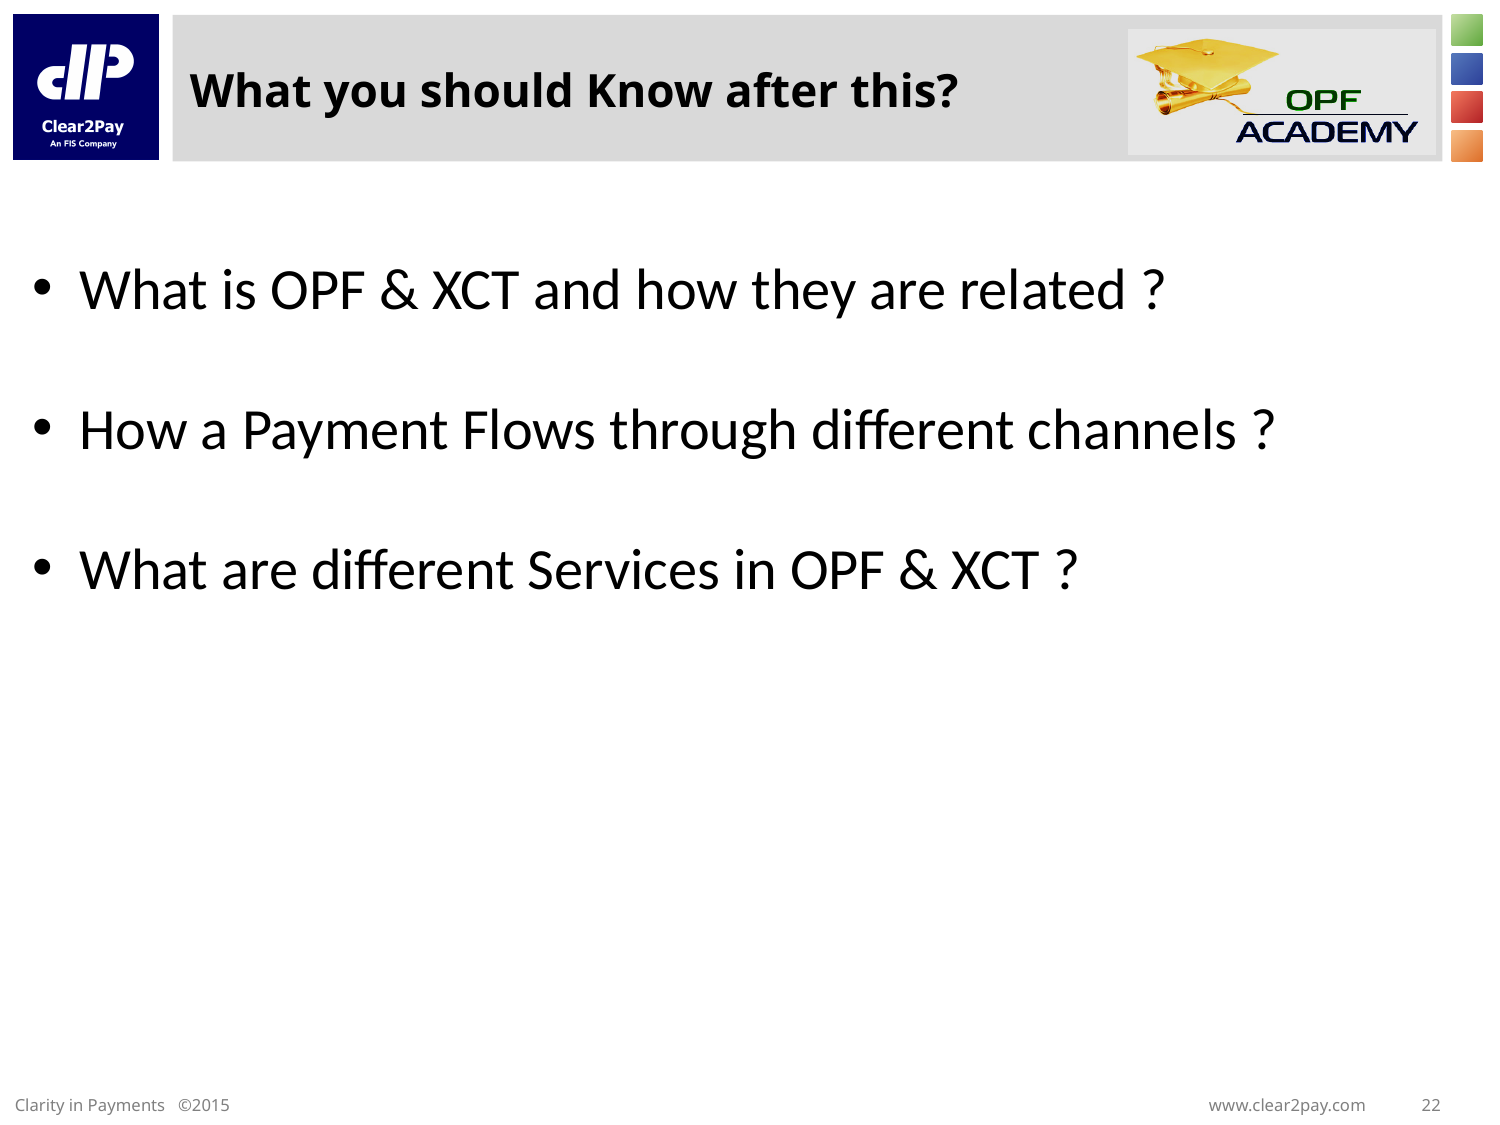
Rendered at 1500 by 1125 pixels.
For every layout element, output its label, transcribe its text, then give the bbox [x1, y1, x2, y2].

picture [1128, 29, 1436, 155]
picture [13, 14, 159, 160]
text_box What is OPF & XCT and how they are related ? How a Payment Flows through different channels ? What are different Services in OPF & XCT ? [17, 243, 1477, 609]
title What you should Know after this? [174, 24, 1117, 154]
